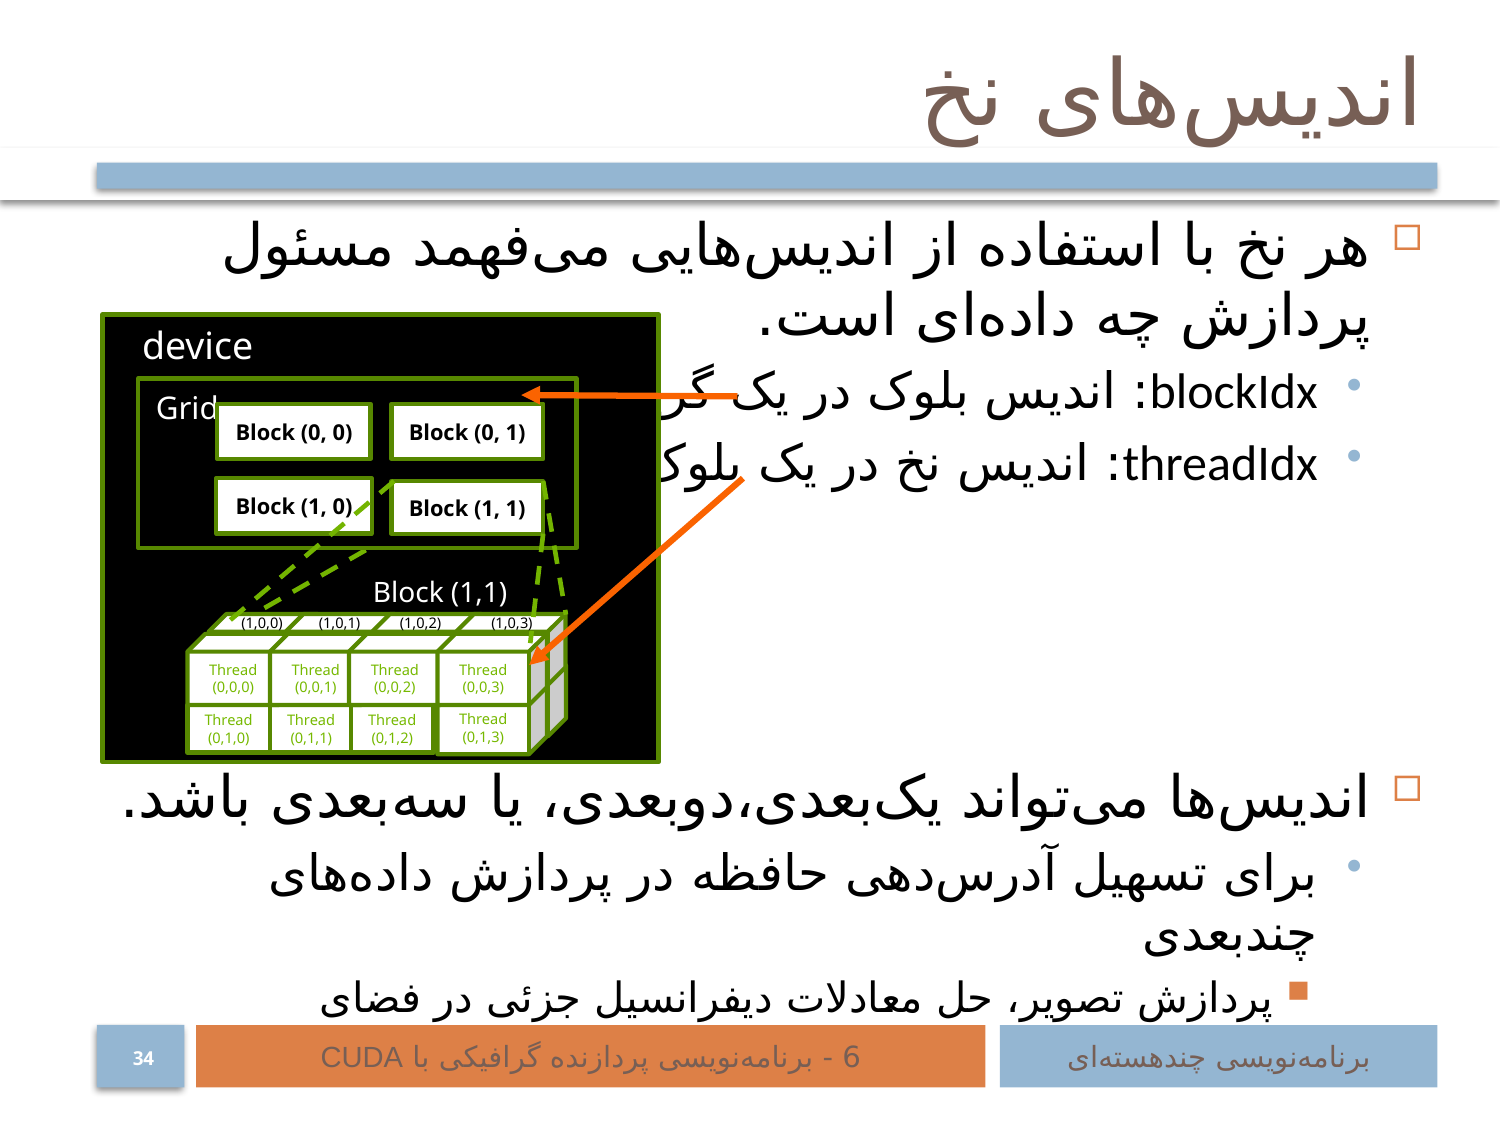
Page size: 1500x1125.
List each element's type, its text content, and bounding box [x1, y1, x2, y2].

list هر نخ با استفاده از اندیس‌هایی می‌فهمد مسئول پردازش چه داده‌ای است. blockIdx: اندیس بلوک در یک گرید threadIdx: اندیس نخ در یک بلوک اندیس‌ها می‌تواند یک‌بعدی،دوبعدی، یا سه‌بعدی باشد. برای تسهیل آدرس‌دهی حافظه در پردازش داده‌های چندبعدی‌ پردازش تصویر، حل معادلات دیفرانسیل جزئی در فضای سه‌بعدی، ... [100, 200, 1438, 1000]
title اندیس‌های نخ [100, 32, 1438, 145]
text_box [102, 314, 670, 763]
slide_number برنامه‌نویسی چند‌هسته‌ای [999, 1025, 1438, 1088]
slide_number 34 [99, 1038, 188, 1079]
footer 6 - برنامه‌نویسی پردازنده گرافیکی با CUDA [196, 1025, 986, 1088]
